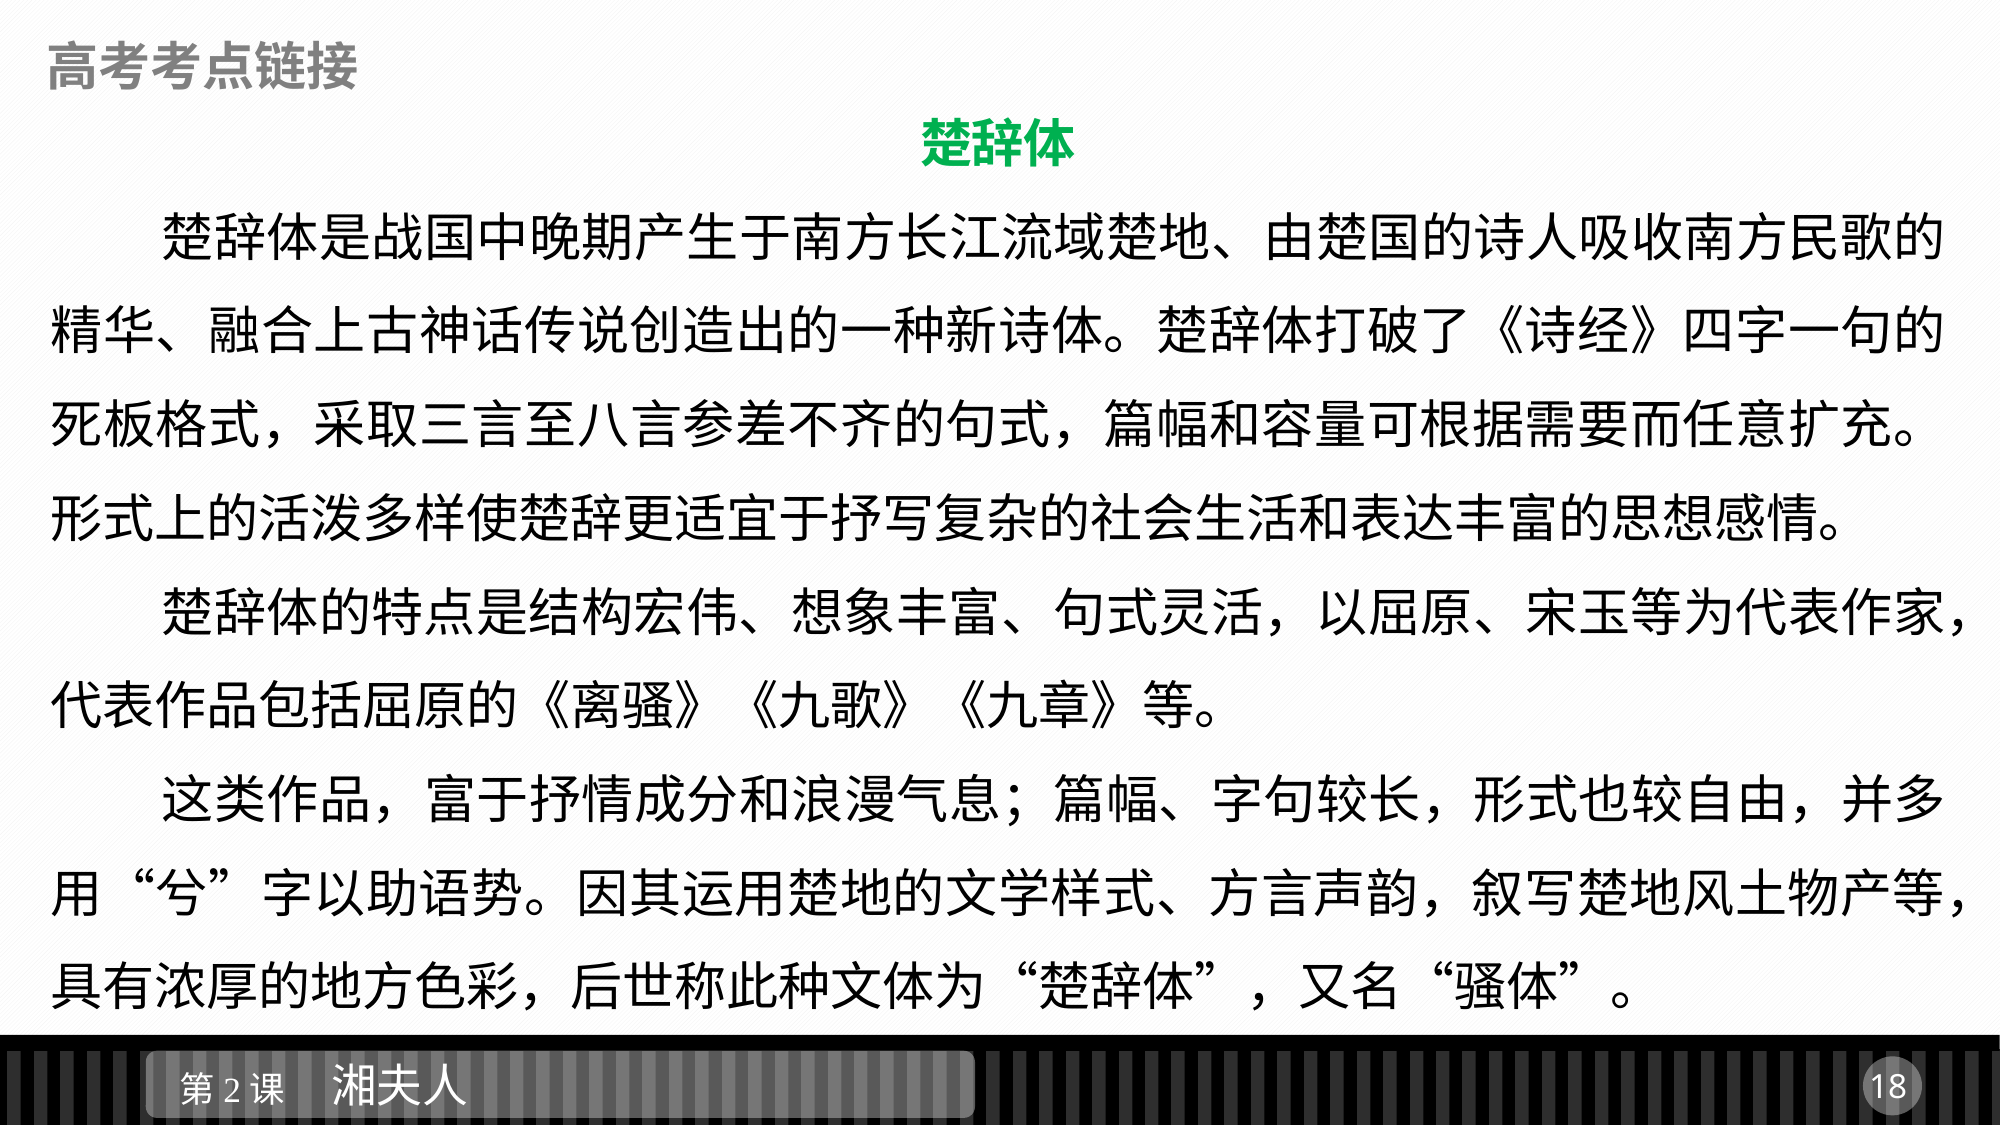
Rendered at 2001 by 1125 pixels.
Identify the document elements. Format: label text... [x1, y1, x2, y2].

text_box 楚辞体 楚辞体是战国中晚期产生于南方长江流域楚地、由楚国的诗人吸收南方民歌的精华、融合上古神话传说创造出的一种新诗体。楚辞体打破了《诗经》四字一句的死板格式，采取三言至八言参差不齐的句式，篇幅和容量可根据需要而任意扩充。形式上的活泼多样使楚辞更适宜于抒写复杂的社会生活和表达丰富的思想感情。 楚辞体的特点是结构宏伟、想象丰富、句式灵活，以屈原、宋玉等为代表作家，代表作品包括屈原的《离骚》《九歌》《九章》等。 这类作品，富于抒情成分和浪漫气息；篇幅、字句较长，形式也较自由，并多用“兮”字以助语势。因其运用楚地的文学样式、方言声韵，叙写楚地风土物产等，具有浓厚的地方色彩，后世称此种文体为“楚辞体”，又名“骚体”。 [35, 71, 1961, 1024]
text_box 高考考点链接 [35, 27, 410, 102]
